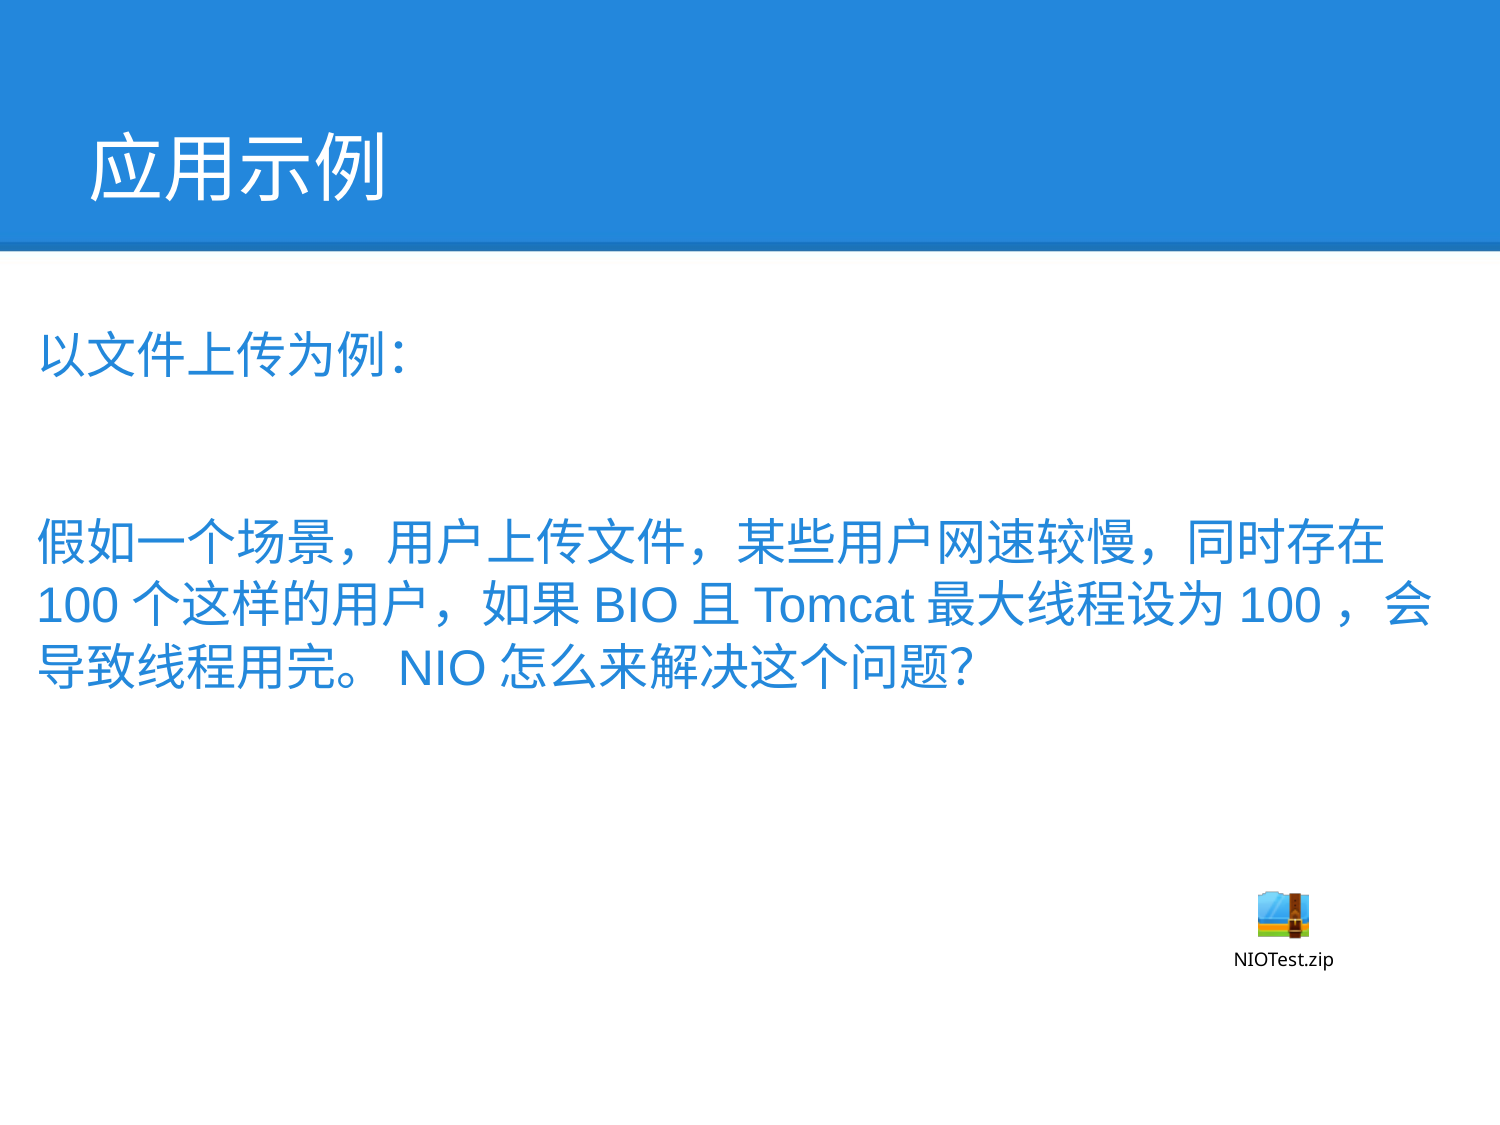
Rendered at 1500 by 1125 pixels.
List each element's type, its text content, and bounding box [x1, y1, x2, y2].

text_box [1203, 889, 1364, 1000]
text_box [0, 0, 1500, 1125]
text_box 以文件上传为例： 假如一个场景，用户上传文件，某些用户网速较慢，同时存在100个这样的用户，如果BIO且Tomcat最大线程设为100，会导致线程用完。NIO怎么来解决这个问题？ [35, 320, 1465, 696]
text_box 应用示例 [89, 135, 727, 211]
